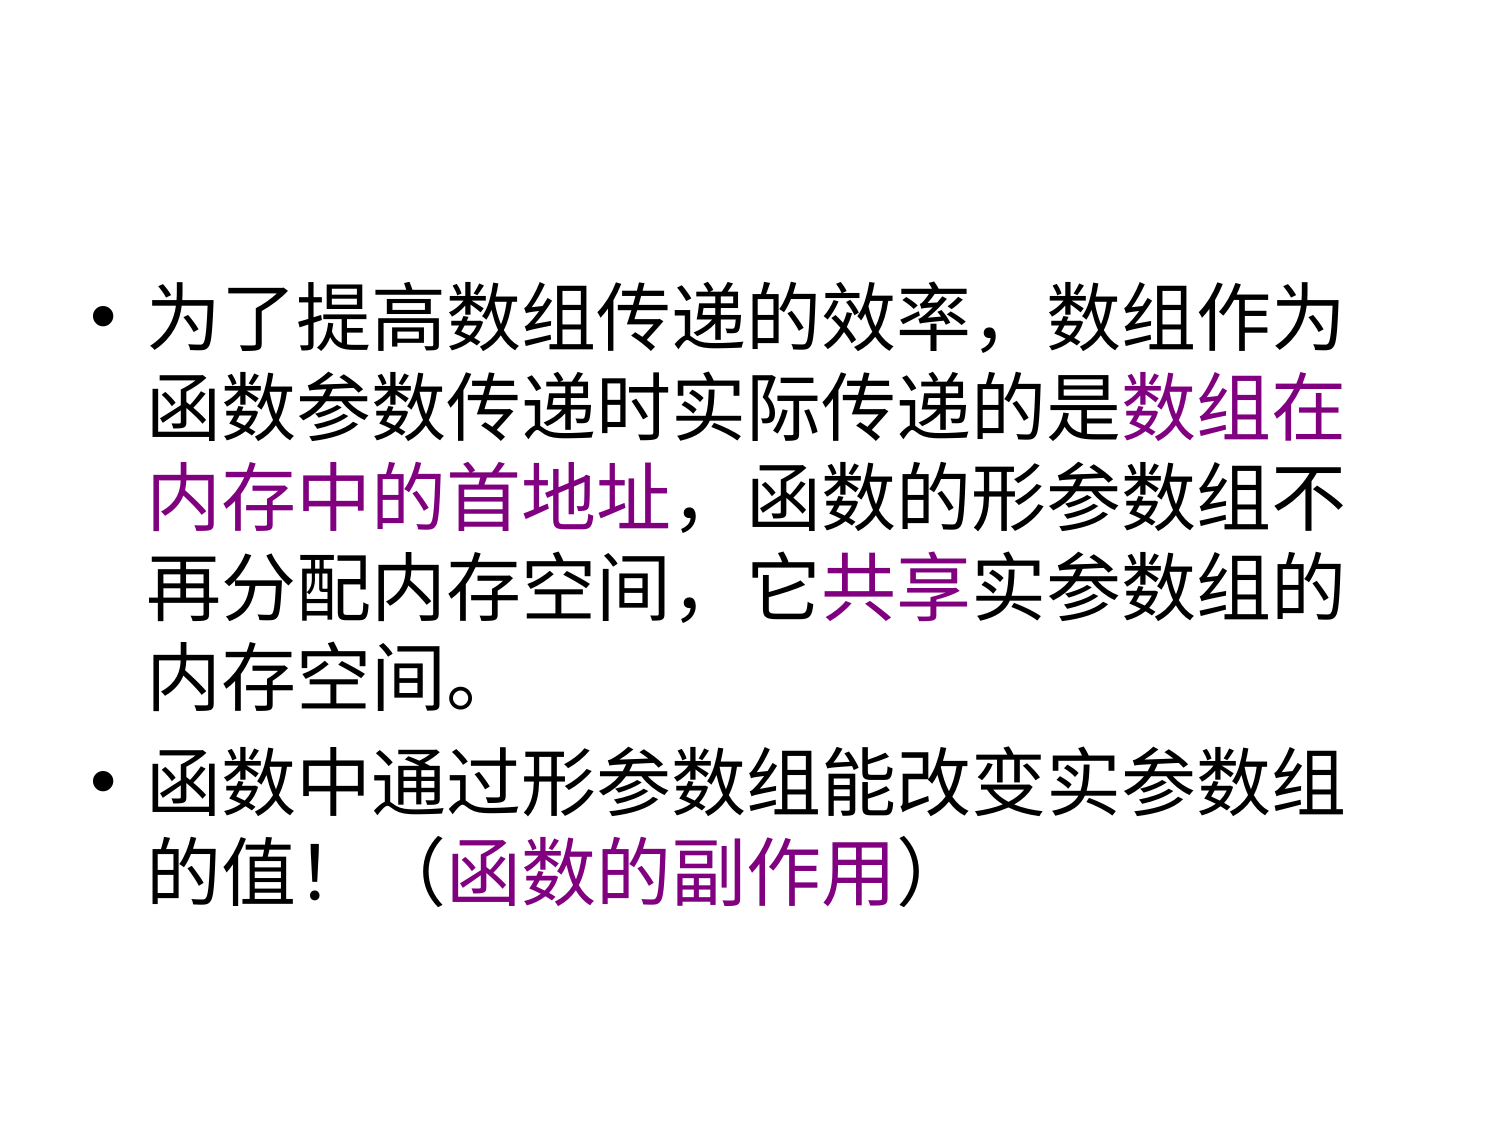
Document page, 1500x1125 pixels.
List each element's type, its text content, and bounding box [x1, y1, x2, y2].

list 为了提高数组传递的效率，数组作为函数参数传递时实际传递的是数组在内存中的首地址，函数的形参数组不再分配内存空间，它共享实参数组的内存空间。 函数中通过形参数组能改变实参数组的值！（函数的副作用） [75, 262, 1425, 1005]
